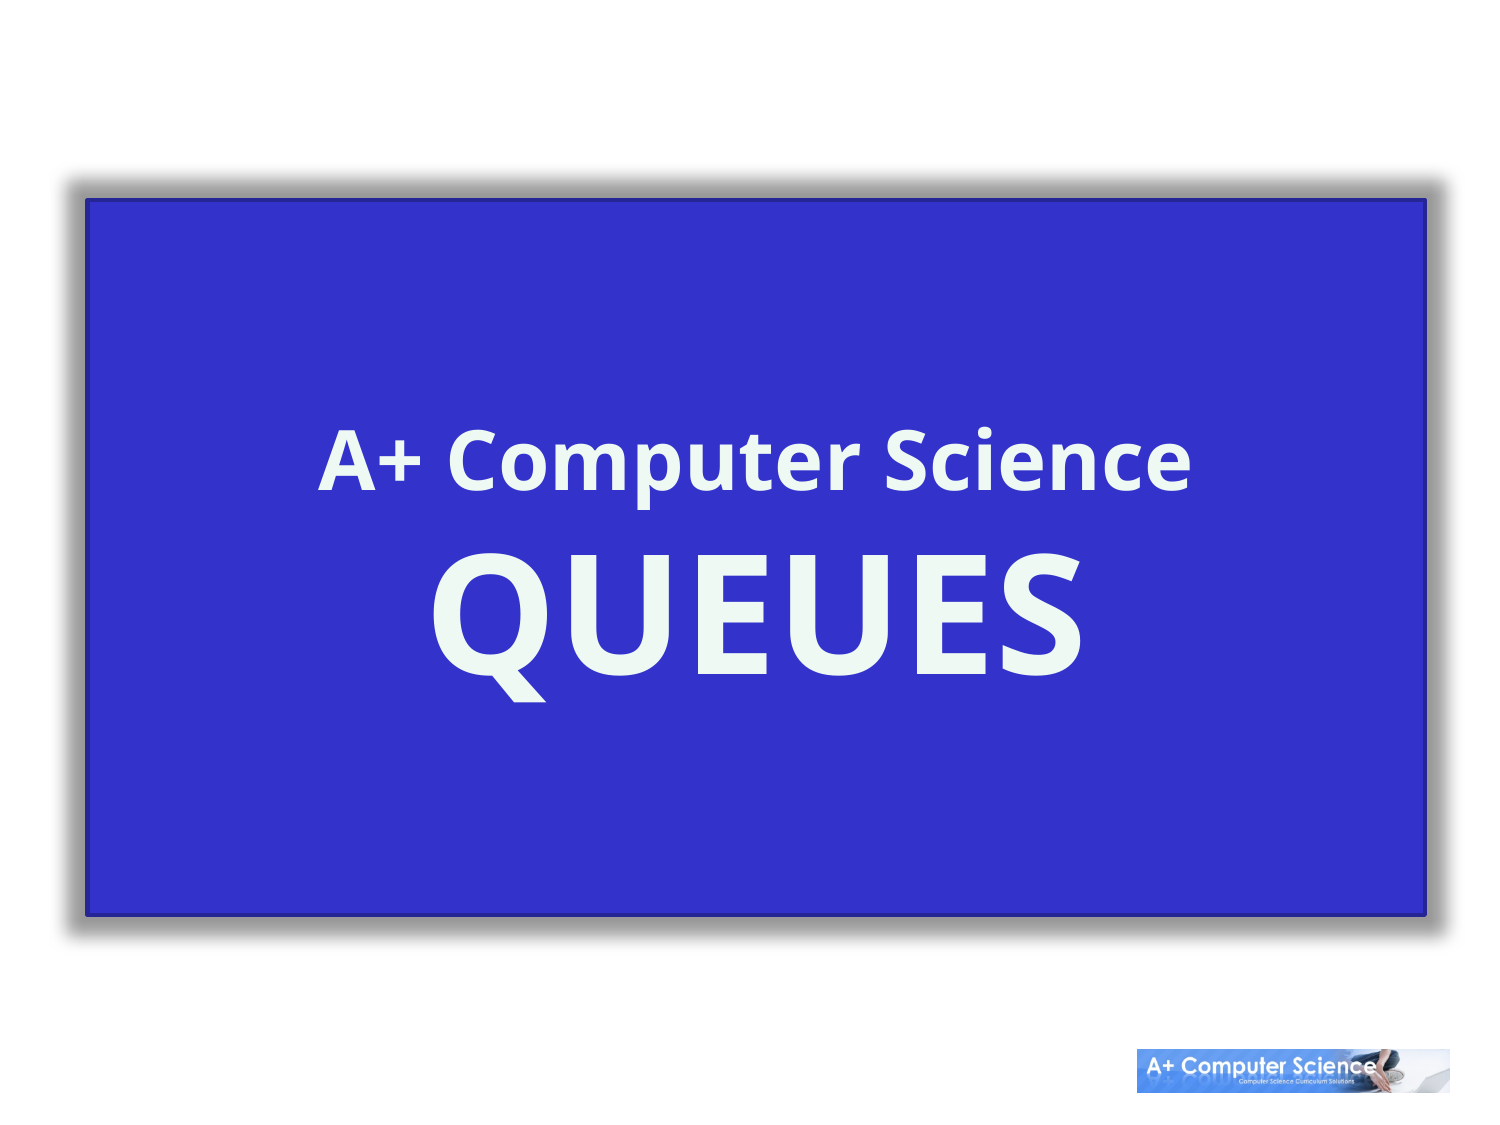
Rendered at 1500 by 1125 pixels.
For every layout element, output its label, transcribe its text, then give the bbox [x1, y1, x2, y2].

text_box A+ Computer Science QUEUES [85, 198, 1427, 917]
picture [1137, 1049, 1450, 1093]
